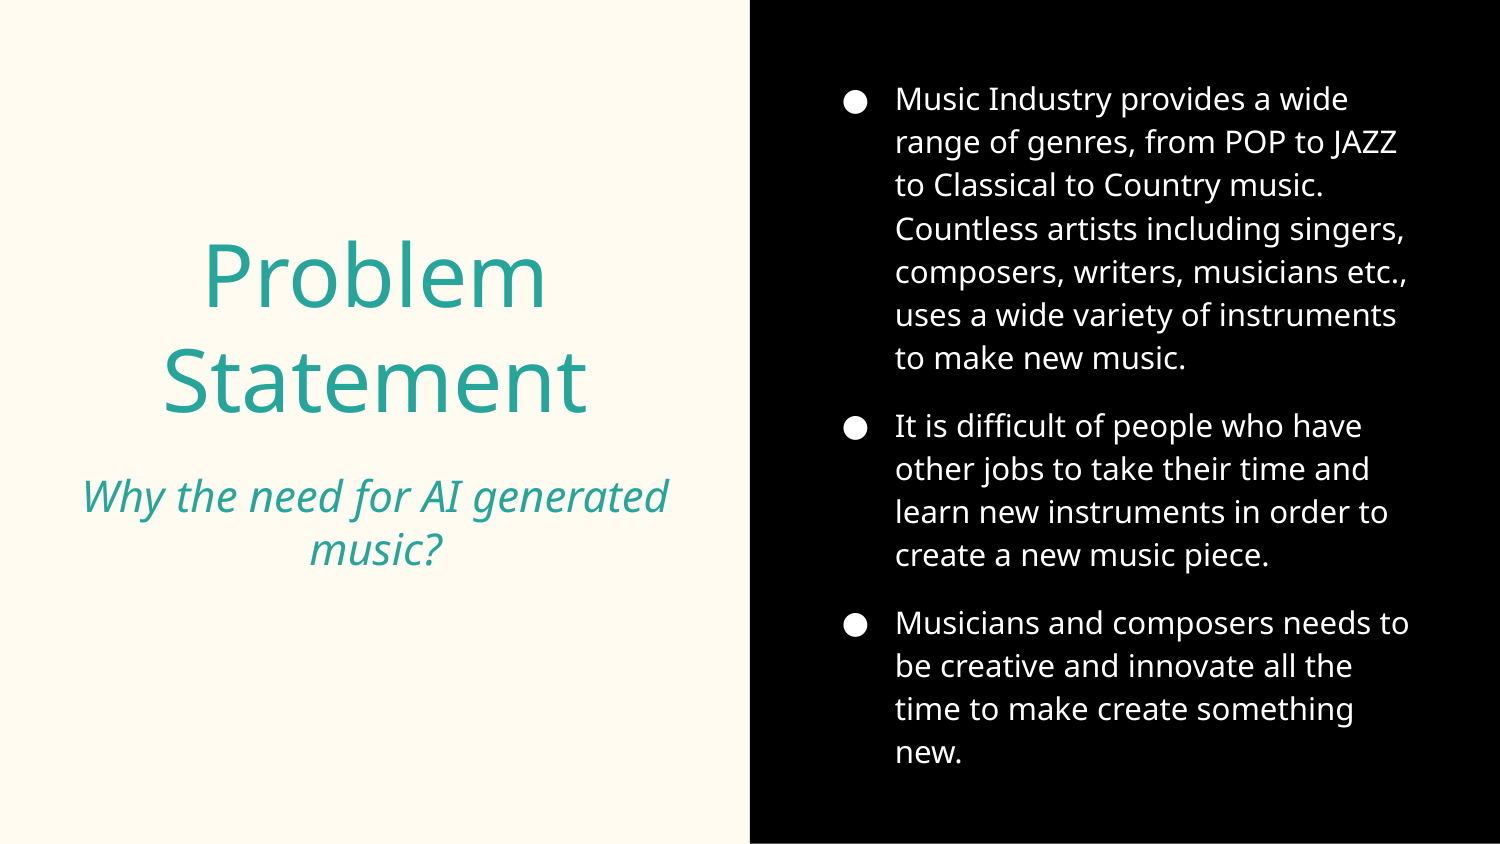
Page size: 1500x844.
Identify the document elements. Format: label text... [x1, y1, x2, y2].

title Problem Statement [43, 226, 708, 446]
subtitle Why the need for AI generated music? [43, 454, 708, 675]
list Music Industry provides a wide range of genres, from POP to JAZZ to Classical to Country music. Countless artists including singers, composers, writers, musicians etc., uses a wide variety of instruments to make new music. It is difficult of people who have other jobs to take their time and learn new instruments in order to create a new music piece. Musicians and composers needs to be creative and innovate all the time to make create something new. [805, 45, 1435, 798]
